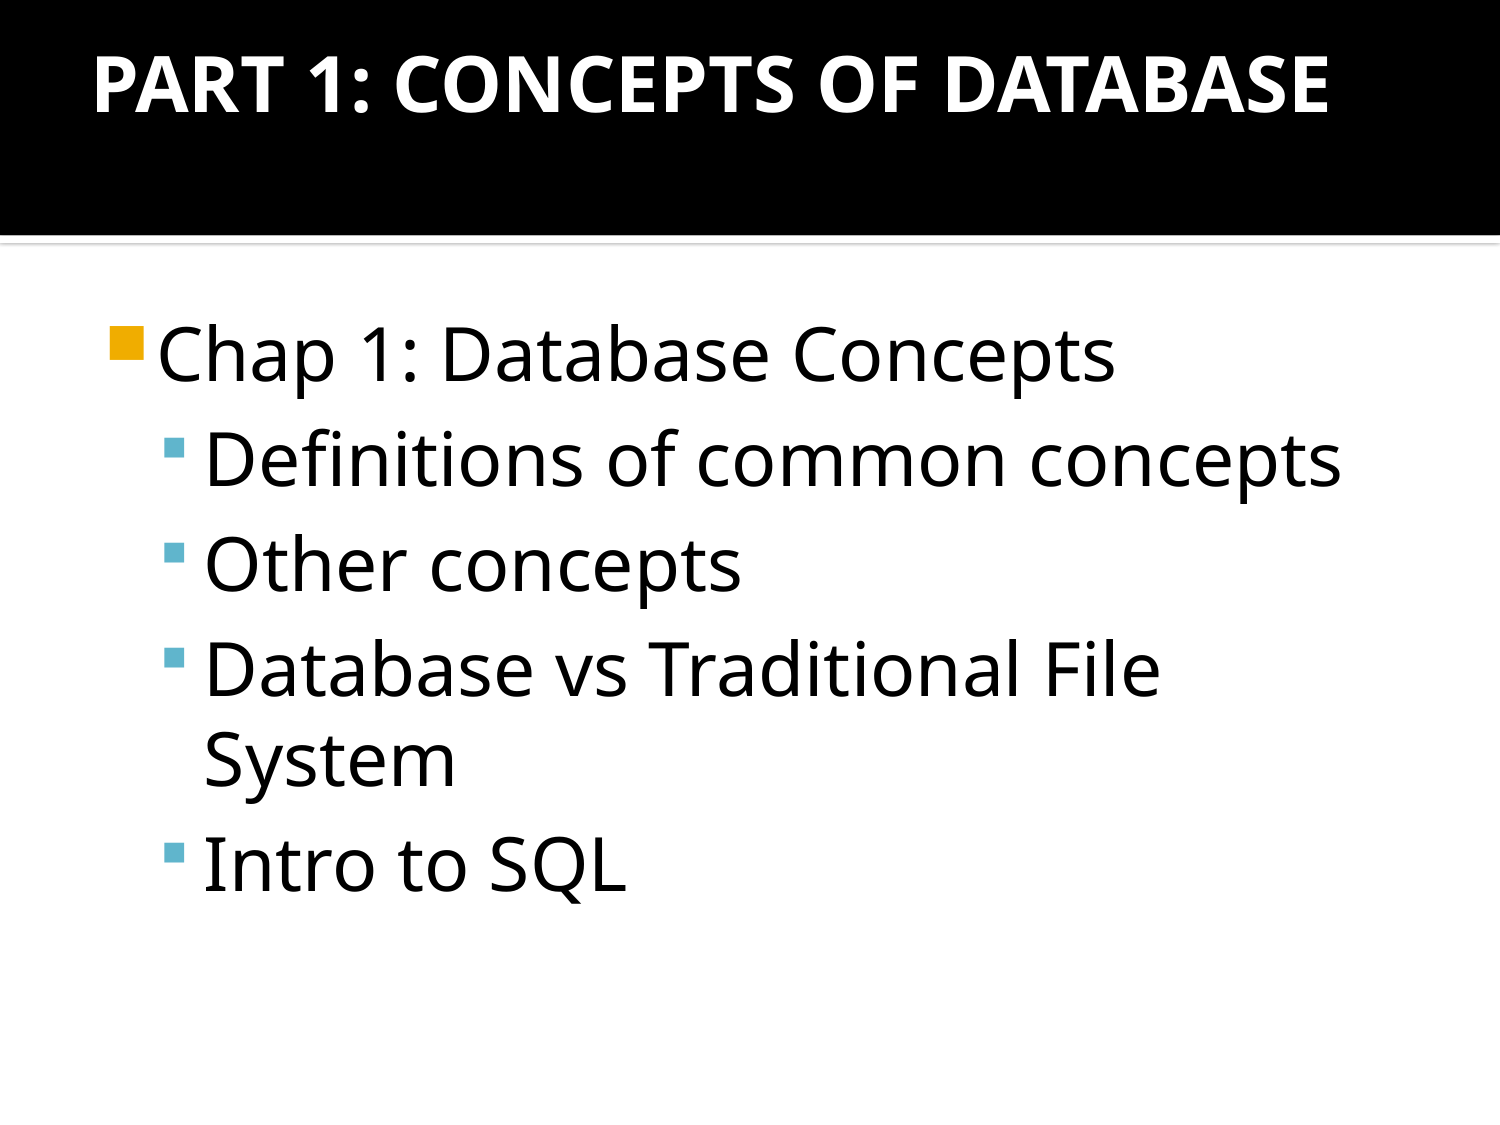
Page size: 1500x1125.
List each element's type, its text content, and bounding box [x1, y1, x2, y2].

list Chap 1: Database Concepts Definitions of common concepts Other concepts Database vs Traditional File System Intro to SQL [75, 291, 1425, 1050]
title PART 1: CONCEPTS OF DATABASE [75, 25, 1425, 231]
